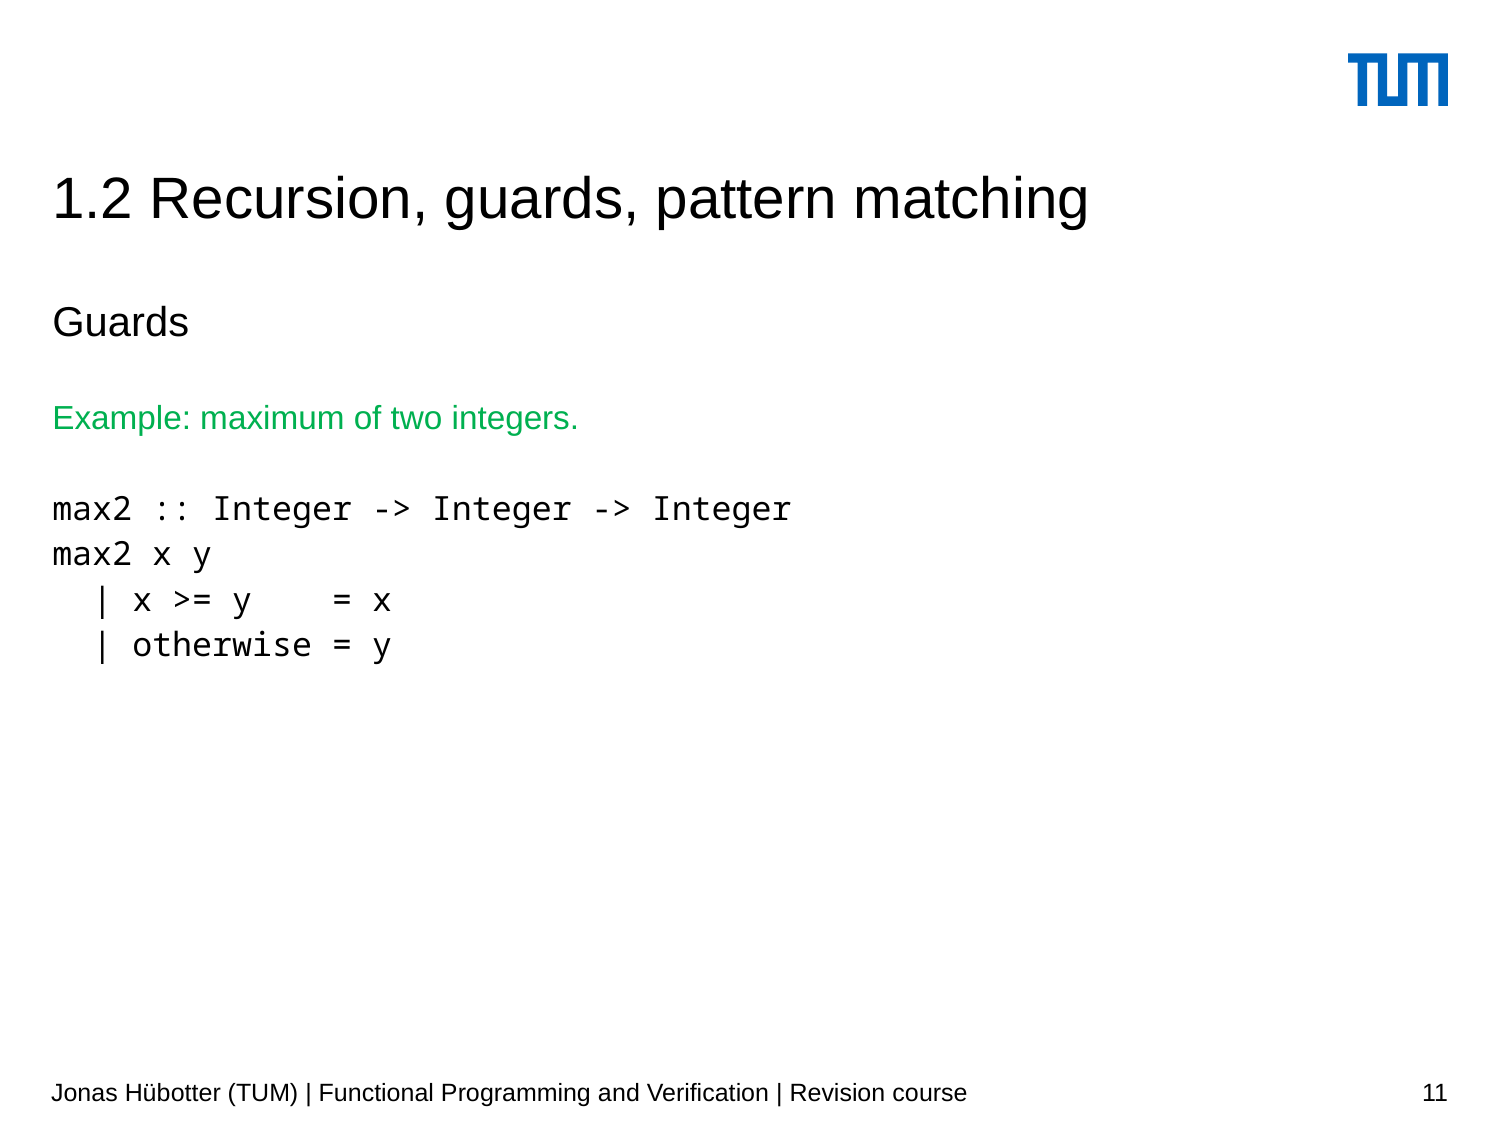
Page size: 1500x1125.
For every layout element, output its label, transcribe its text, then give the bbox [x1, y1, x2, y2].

title 1.2 Recursion, guards, pattern matching [52, 162, 1449, 231]
list Guards Example: maximum of two integers. max2 :: Integer -> Integer -> Integer max2 x y | x >= y = x | otherwise = y [52, 287, 1449, 1061]
slide_number 11 [1112, 1061, 1448, 1122]
footer Jonas Hübotter (TUM) | Functional Programming and Verification | Revision course [51, 1061, 1112, 1122]
